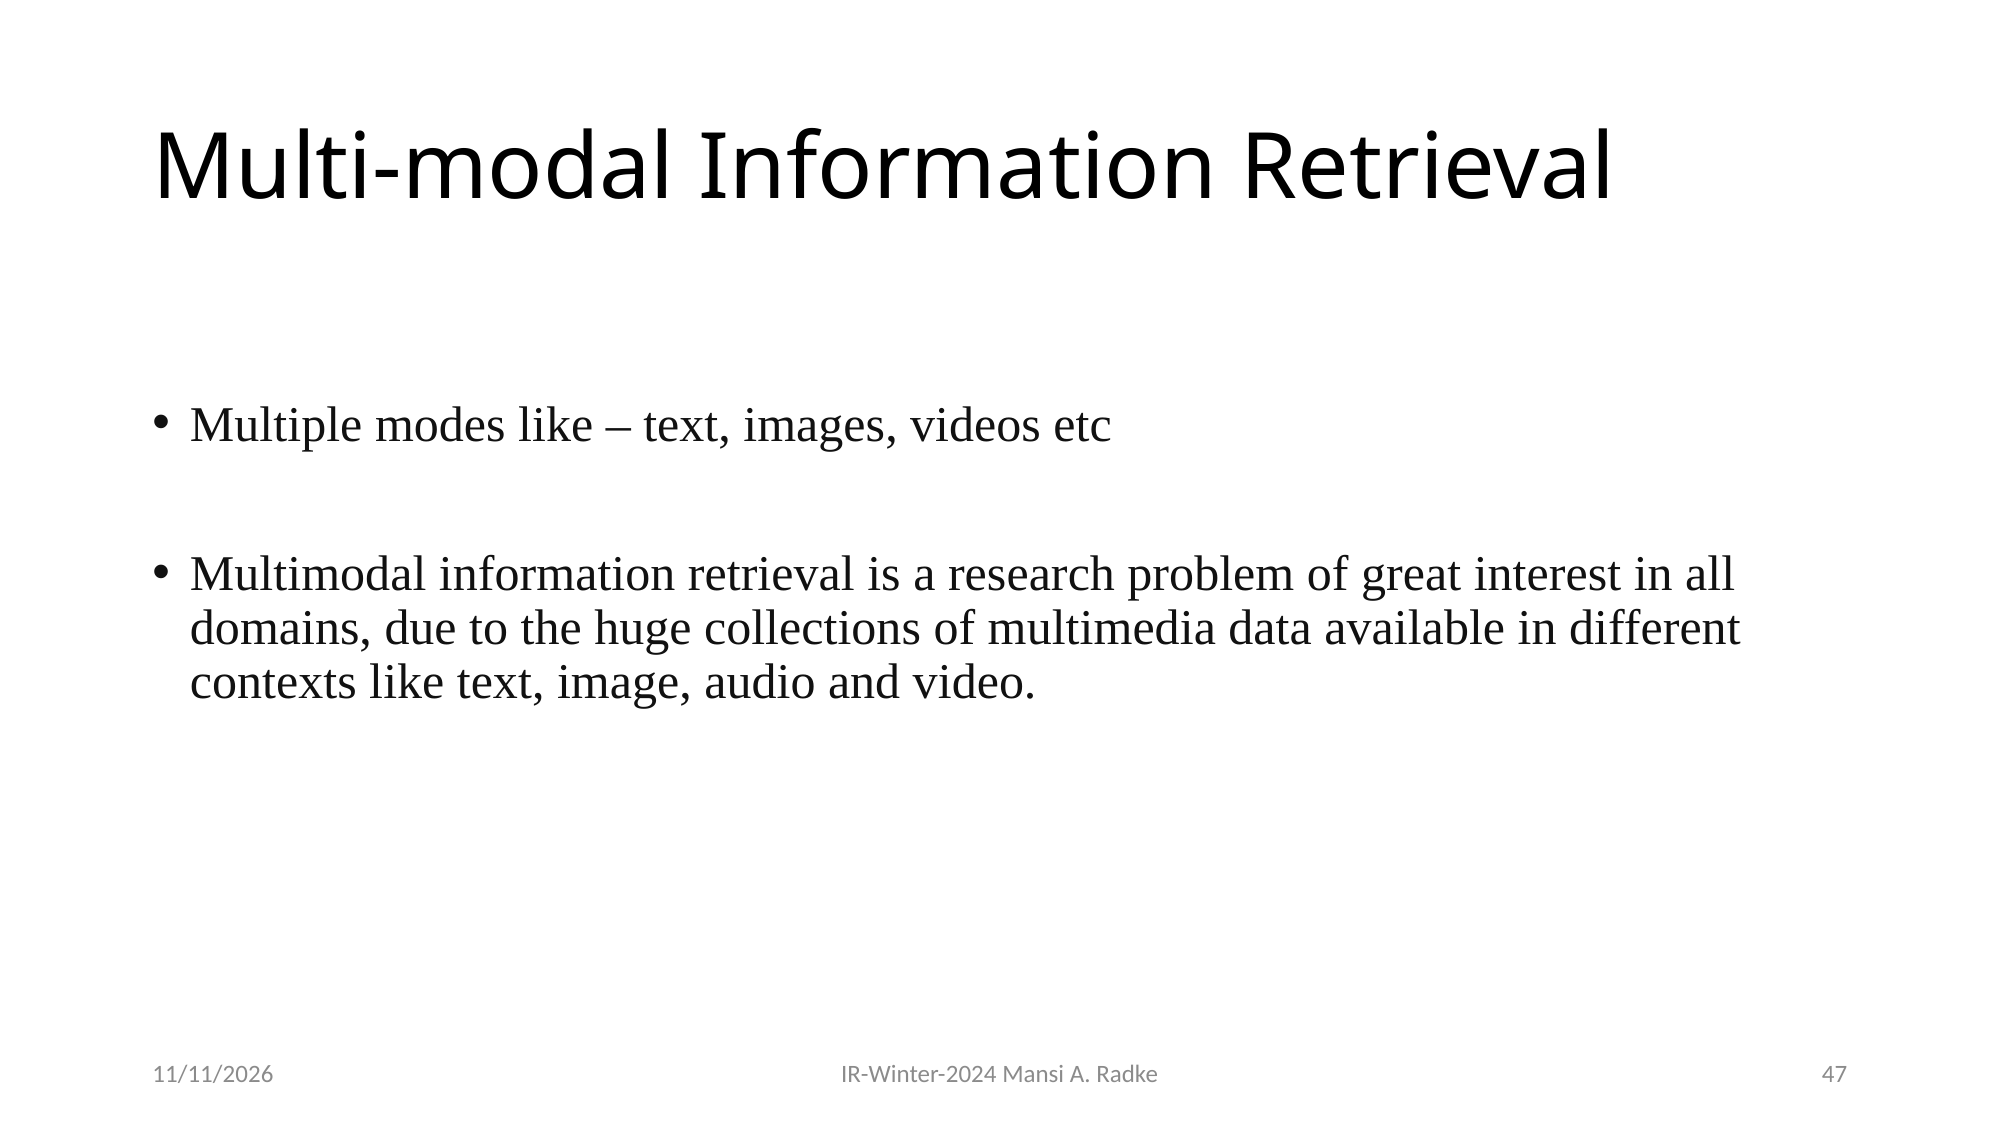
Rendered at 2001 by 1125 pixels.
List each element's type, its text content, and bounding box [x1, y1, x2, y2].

slide_number 47 [1412, 1042, 1863, 1103]
title Multi-modal Information Retrieval [137, 59, 1863, 278]
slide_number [137, 1042, 588, 1103]
footer IR-Winter-2024 Mansi A. Radke [662, 1042, 1338, 1103]
list Multiple modes like – text, images, videos etc Multimodal information retrieval is a research problem of great interest in all domains, due to the huge collections of multimedia data available in different contexts like text, image, audio and video. [137, 299, 1863, 1014]
